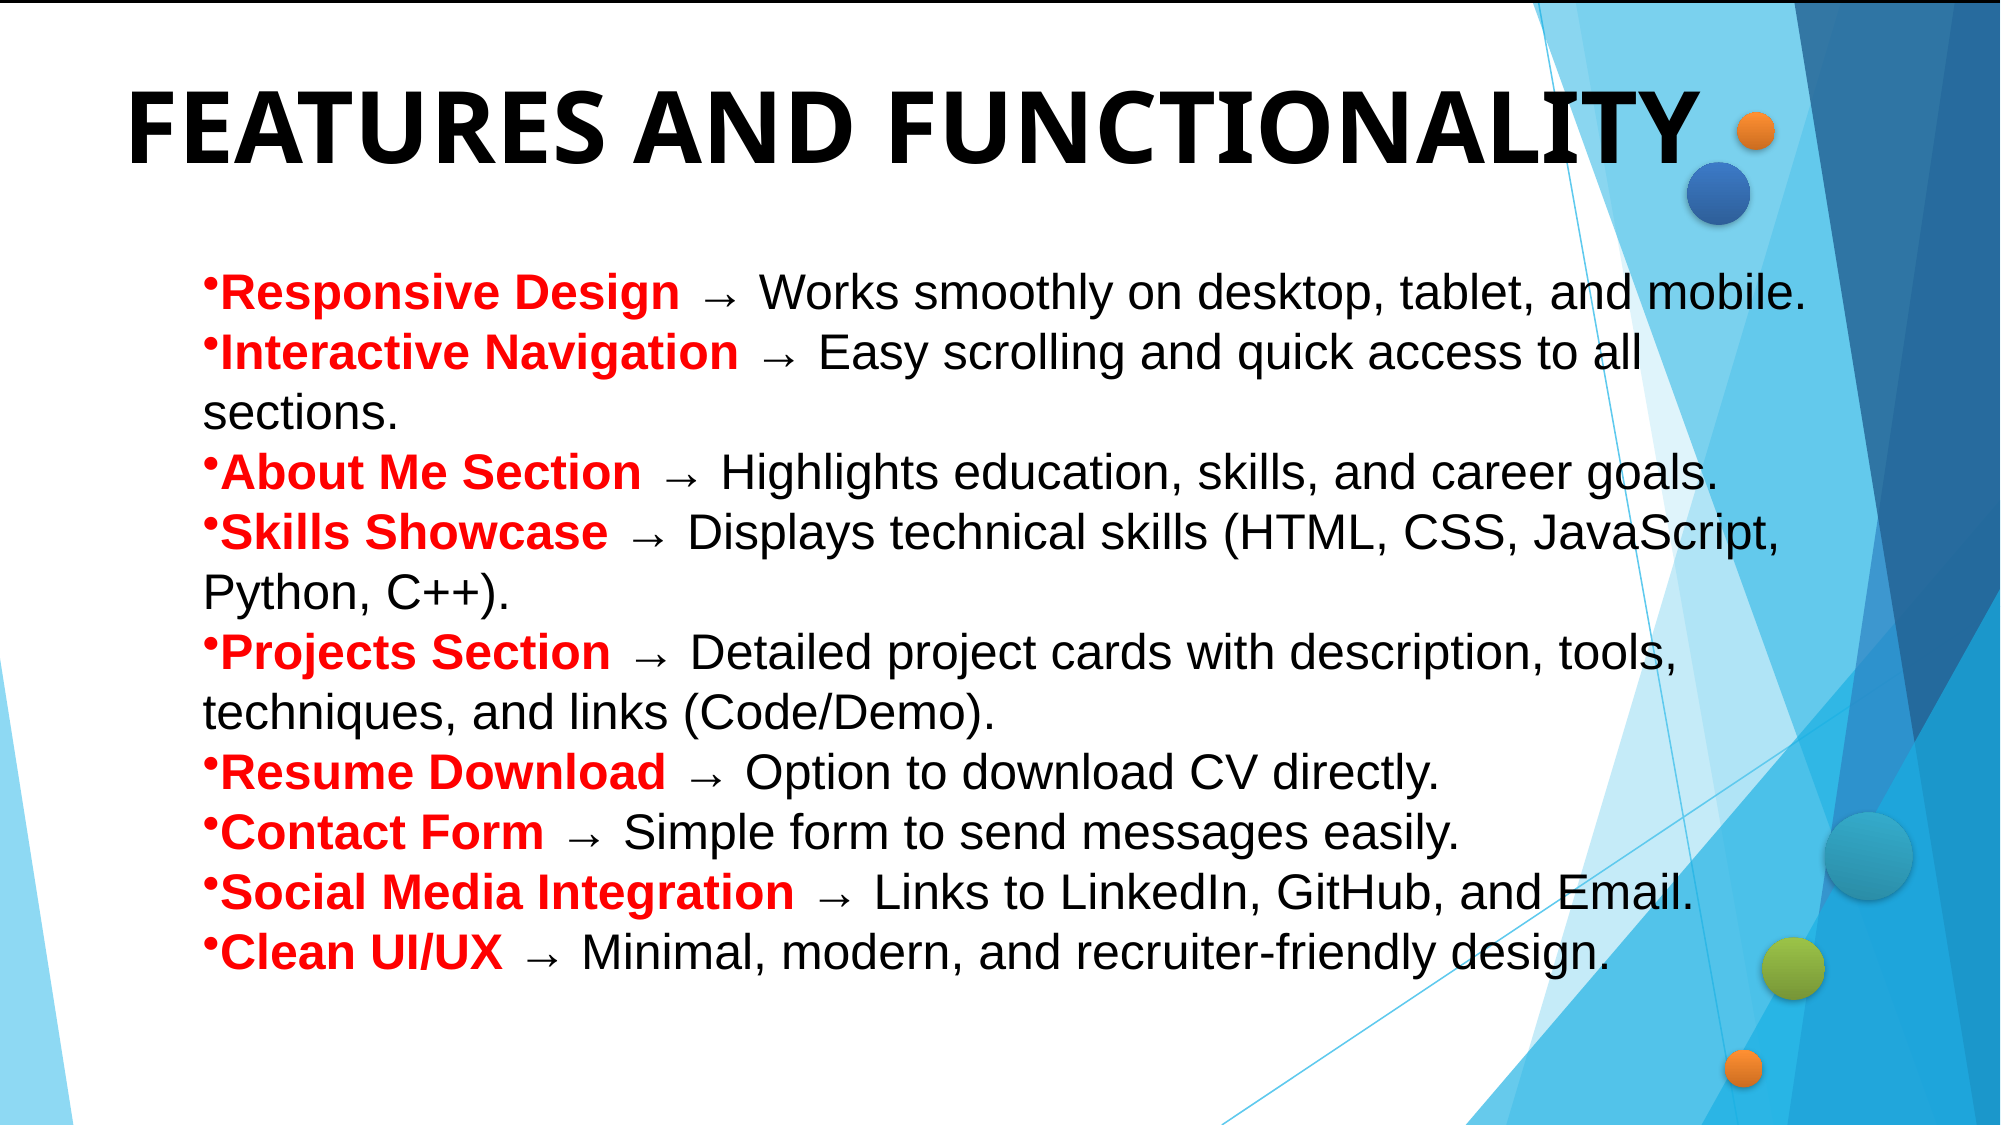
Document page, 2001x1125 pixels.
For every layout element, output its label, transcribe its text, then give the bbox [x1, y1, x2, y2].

text_box [1825, 812, 1913, 900]
text_box [1762, 937, 1825, 1000]
title FEATURES AND FUNCTIONALITY [123, 63, 1877, 188]
text_box [1687, 162, 1750, 225]
text_box [1737, 112, 1775, 150]
text_box [1725, 1050, 1763, 1088]
text_box Responsive Design → Works smoothly on desktop, tablet, and mobile. Interactive Navigation → Easy scrolling and quick access to all sections. About Me Section → Highlights education, skills, and career goals. Skills Showcase → Displays technical skills (HTML, CSS, JavaScript, Python, C++). Projects Section → Detailed project cards with description, tools, techniques, and links (Code/Demo). Resume Download → Option to download CV directly. Contact Form → Simple form to send messages easily. Social Media Integration → Links to LinkedIn, GitHub, and Email. Clean UI/UX → Minimal, modern, and recruiter-friendly design. [187, 191, 1825, 1047]
